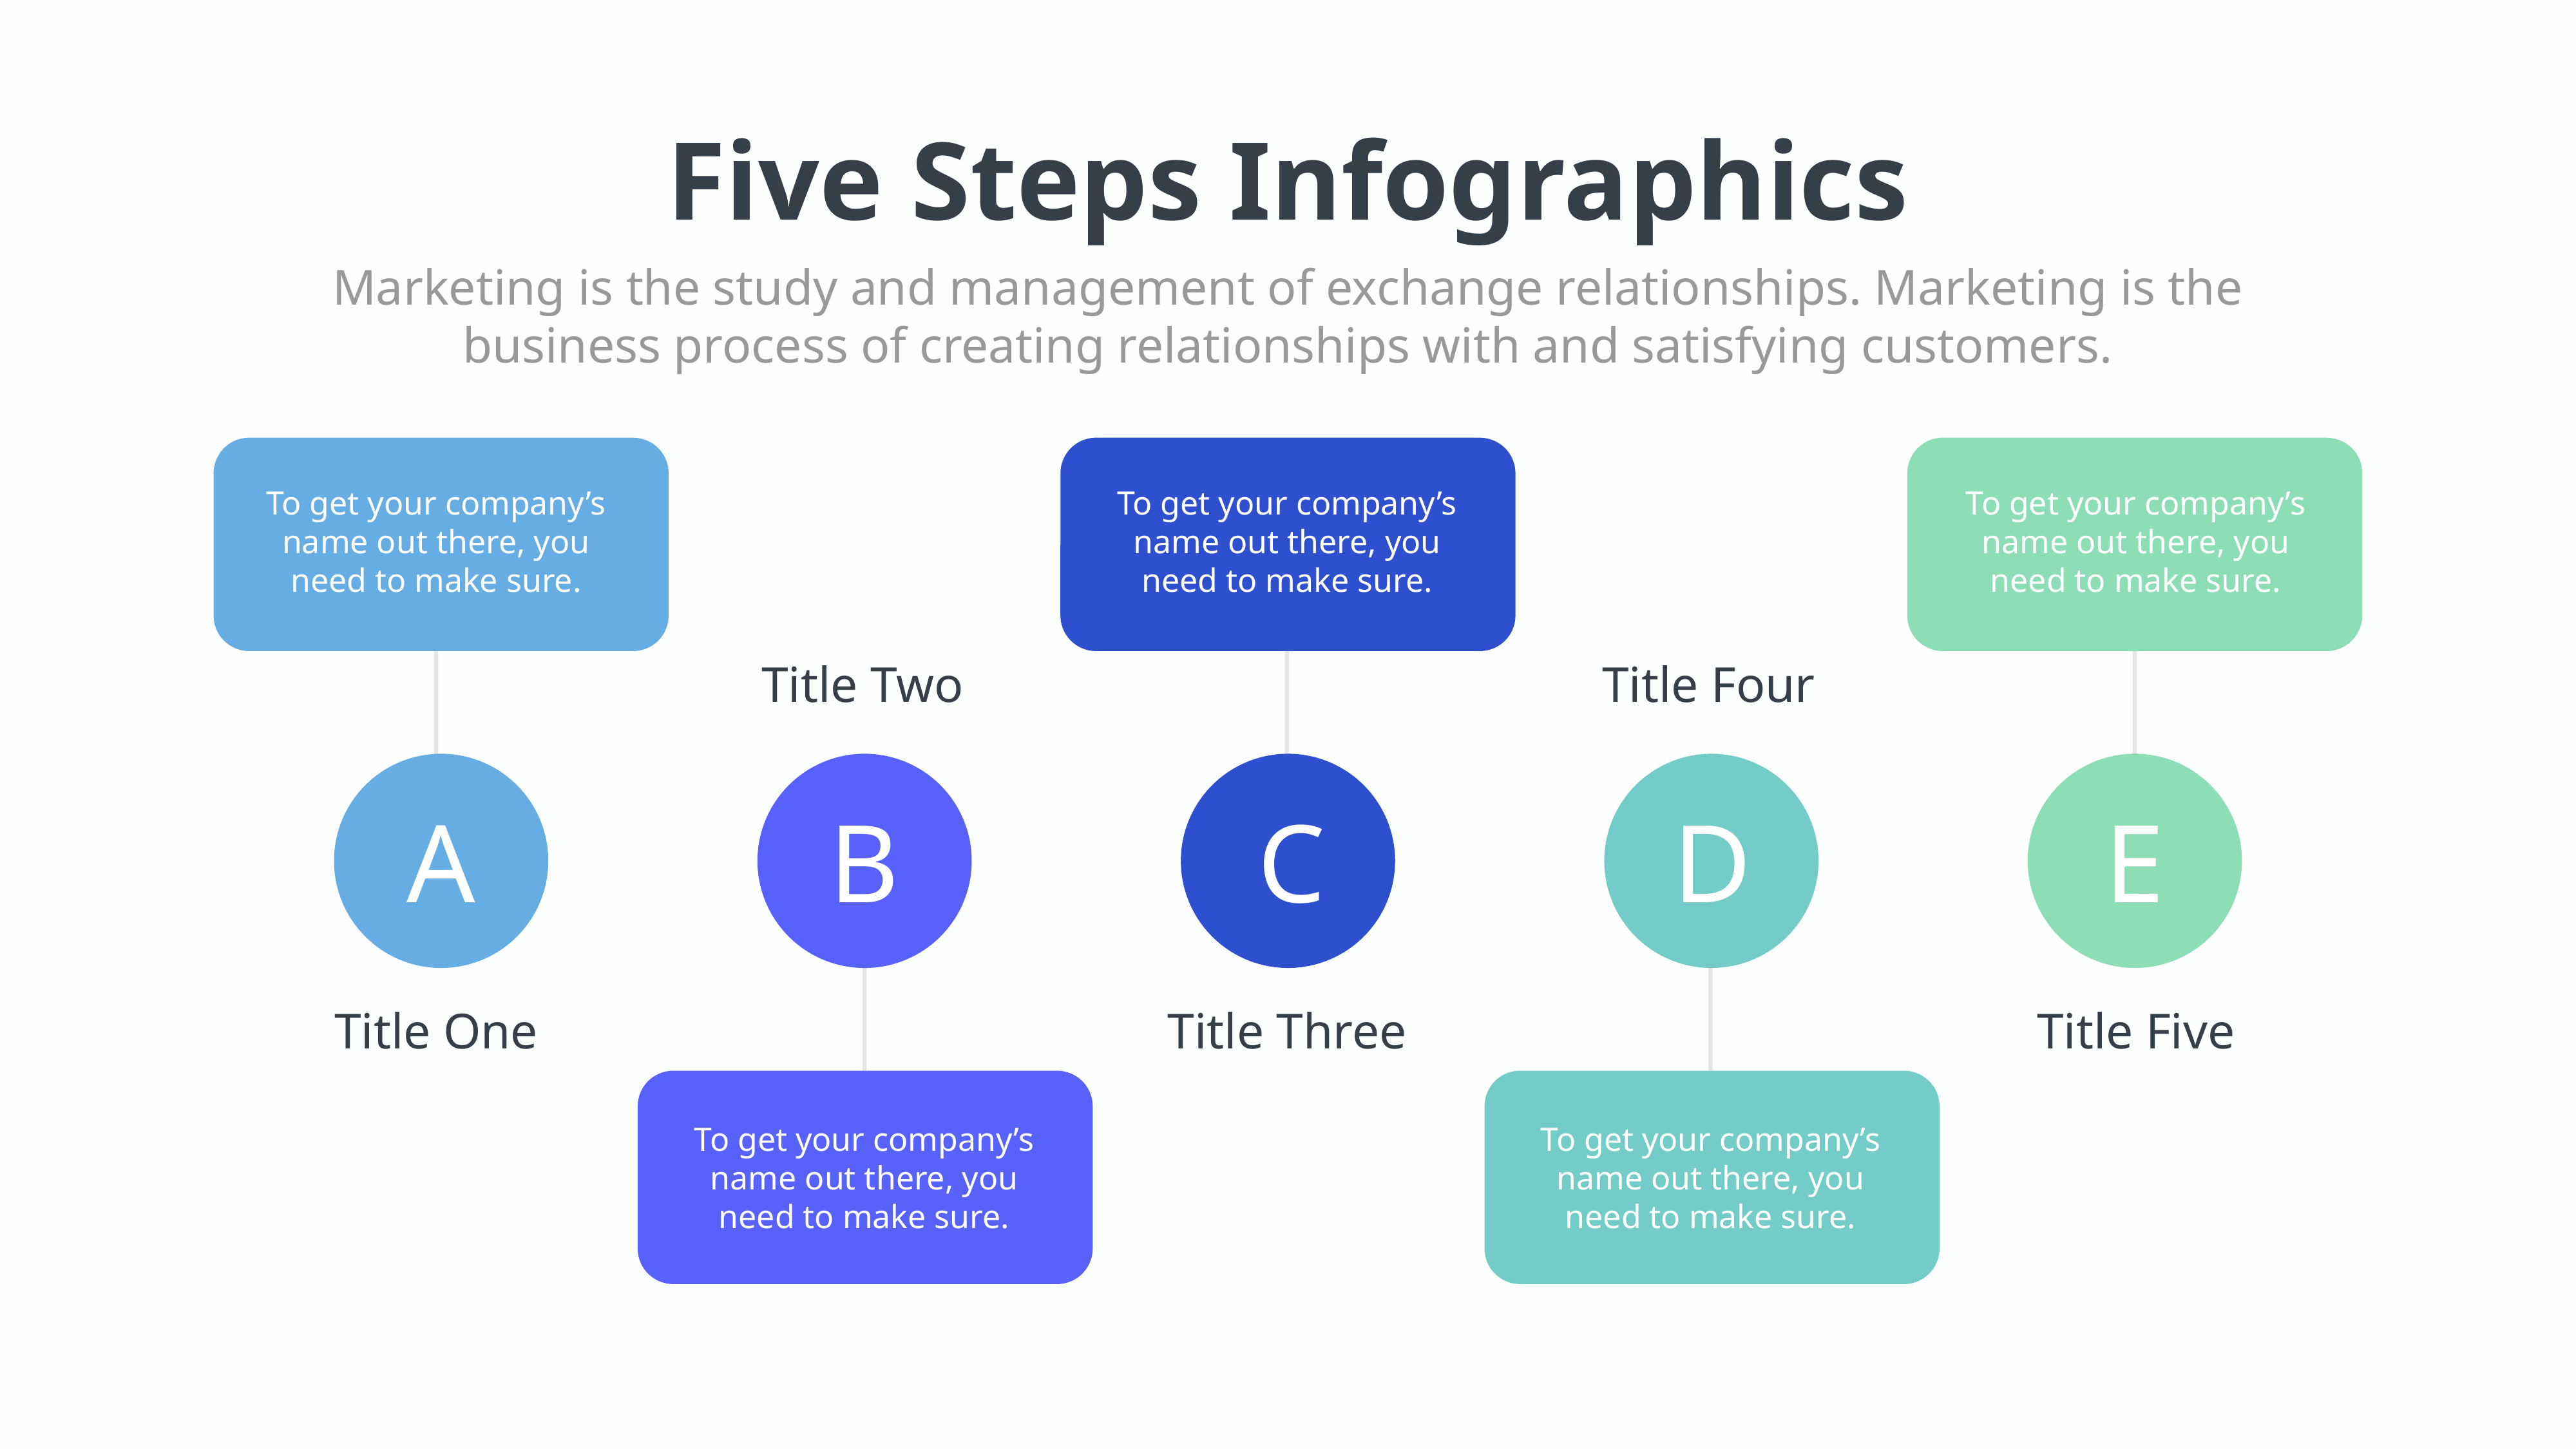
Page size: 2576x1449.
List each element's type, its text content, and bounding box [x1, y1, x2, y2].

text_box [636, 1070, 1094, 1285]
text_box Title Four [1551, 649, 1867, 717]
text_box Title Three [1129, 995, 1445, 1063]
text_box [213, 437, 669, 652]
text_box To get your company’s name out there, you need to make sure. [662, 1113, 1066, 1240]
text_box To get your company’s name out there, you need to make sure. [1085, 478, 1489, 604]
text_box Title Two [705, 649, 1020, 717]
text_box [281, 108, 2295, 379]
text_box To get your company’s name out there, you need to make sure. [1934, 478, 2338, 604]
text_box D [1642, 790, 1782, 929]
text_box To get your company’s name out there, you need to make sure. [234, 478, 638, 604]
text_box E [2065, 790, 2206, 929]
text_box B [794, 790, 935, 929]
text_box [756, 753, 973, 969]
text_box Title Five [1943, 995, 2329, 1063]
text_box Title One [278, 995, 594, 1063]
text_box [1603, 753, 1820, 969]
text_box [1484, 1070, 1940, 1285]
text_box [1060, 437, 1516, 652]
text_box [1906, 437, 2363, 652]
text_box [2027, 753, 2243, 969]
text_box To get your company’s name out there, you need to make sure. [1509, 1113, 1913, 1240]
text_box C [1221, 790, 1362, 929]
text_box [333, 753, 549, 969]
text_box A [370, 790, 511, 929]
text_box [1180, 753, 1396, 969]
